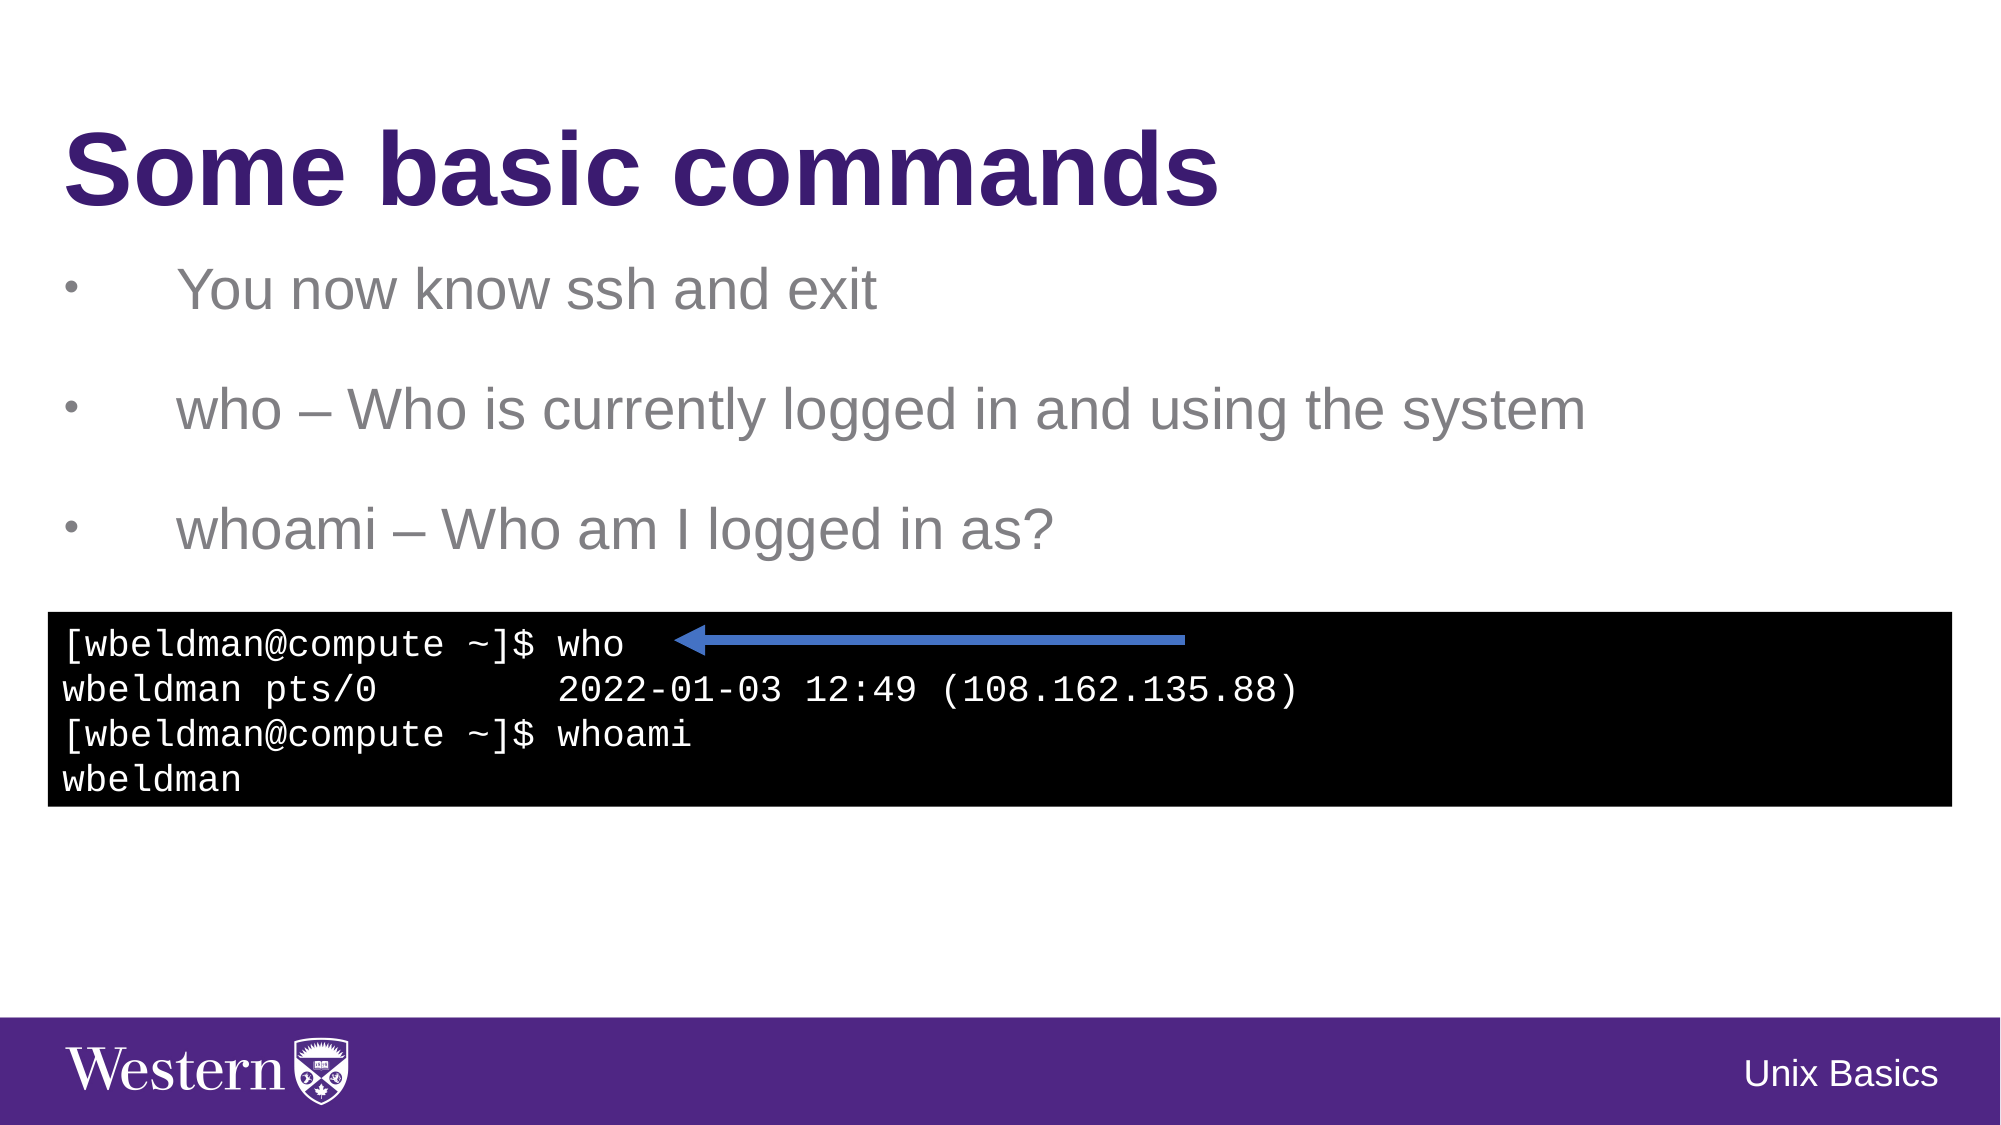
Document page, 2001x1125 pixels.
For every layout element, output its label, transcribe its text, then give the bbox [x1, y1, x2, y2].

text_box Some basic commands You now know ssh and exit who – Who is currently logged in and using the system whoami – Who am I logged in as? [49, 94, 1810, 569]
picture [0, 0, 2001, 1125]
text_box [wbeldman@compute ~]$ who wbeldman pts/0 2022-01-03 12:49 (108.162.135.88) [wbeldman@compute ~]$ whoami wbeldman [47, 611, 1953, 807]
text_box Unix Basics [1430, 1041, 1954, 1102]
